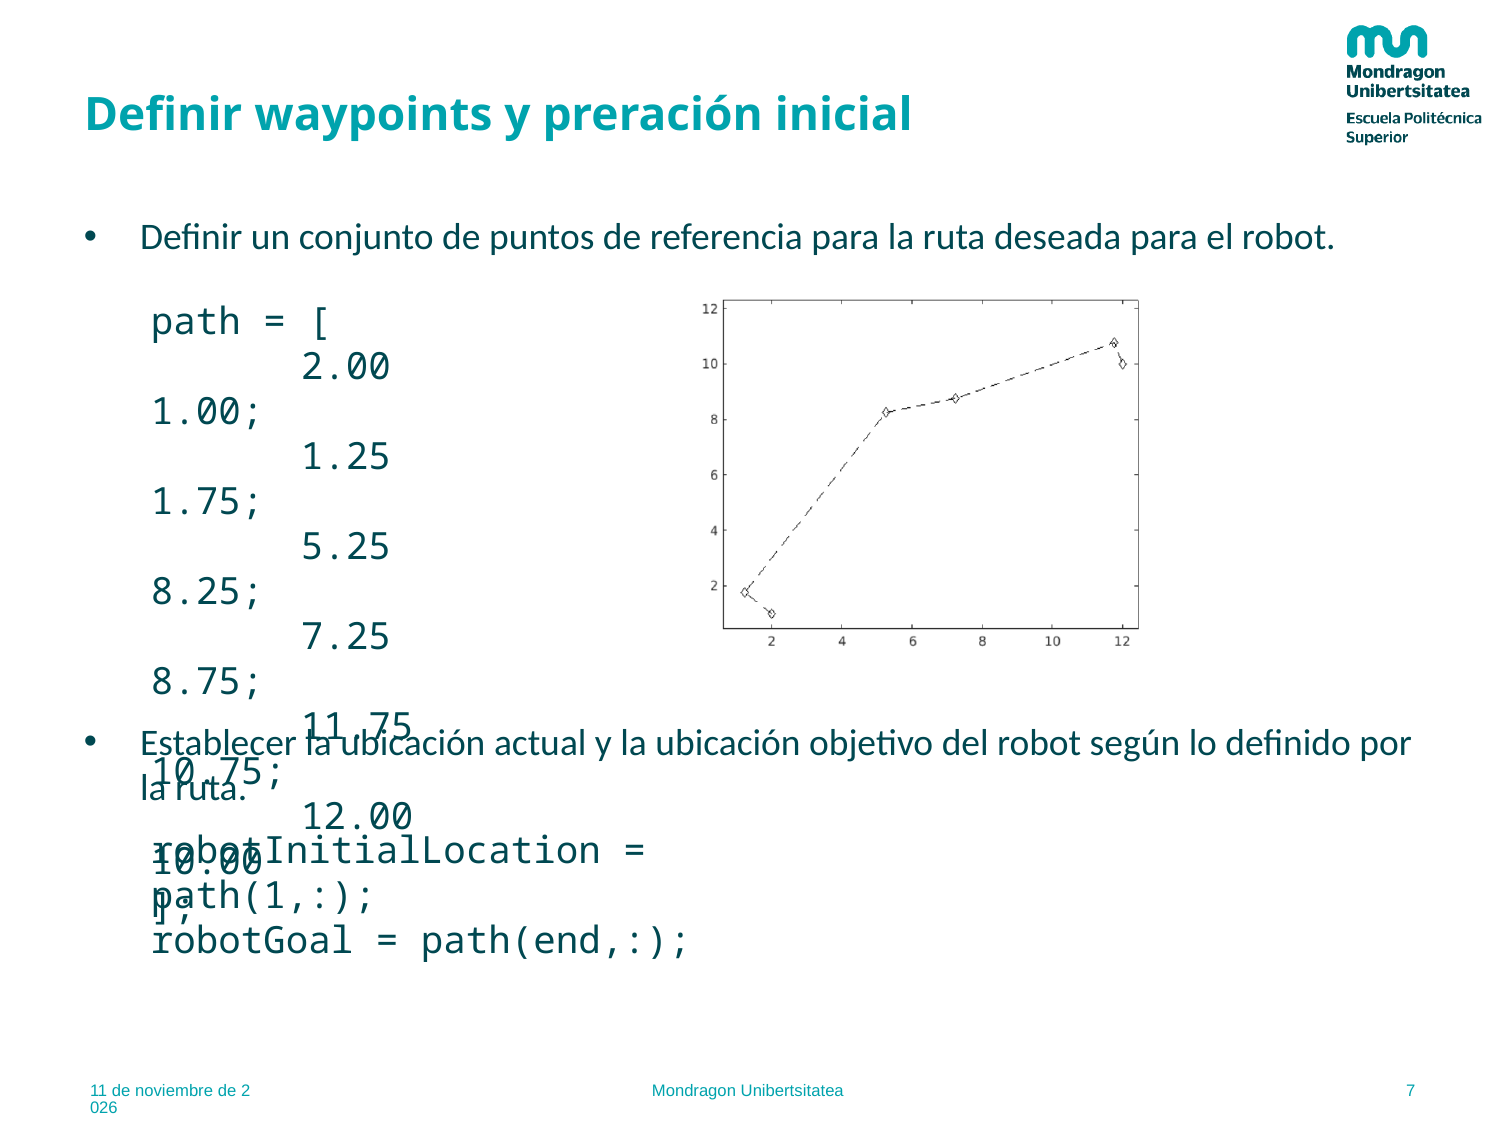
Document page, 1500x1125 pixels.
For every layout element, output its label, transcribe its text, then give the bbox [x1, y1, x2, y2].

slide_number 7 [1238, 1059, 1431, 1120]
title Definir waypoints y preración inicial [69, 77, 1327, 148]
picture [688, 286, 1156, 660]
picture [1320, 0, 1500, 170]
footer Mondragon Unibertsitatea [356, 1059, 1140, 1120]
text_box Establecer la ubicación actual y la ubicación objetivo del robot según lo definido por la ruta. [69, 710, 1452, 816]
text_box robotInitialLocation = path(1,:); robotGoal = path(end,:); [136, 818, 887, 969]
text_box path = [ 2.00 1.00; 1.25 1.75; 5.25 8.25; 7.25 8.75; 11.75 10.75; 12.00 10.00 ]; [136, 289, 603, 710]
text_box Definir un conjunto de puntos de referencia para la ruta deseada para el robot. [69, 205, 1452, 265]
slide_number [75, 1059, 269, 1120]
